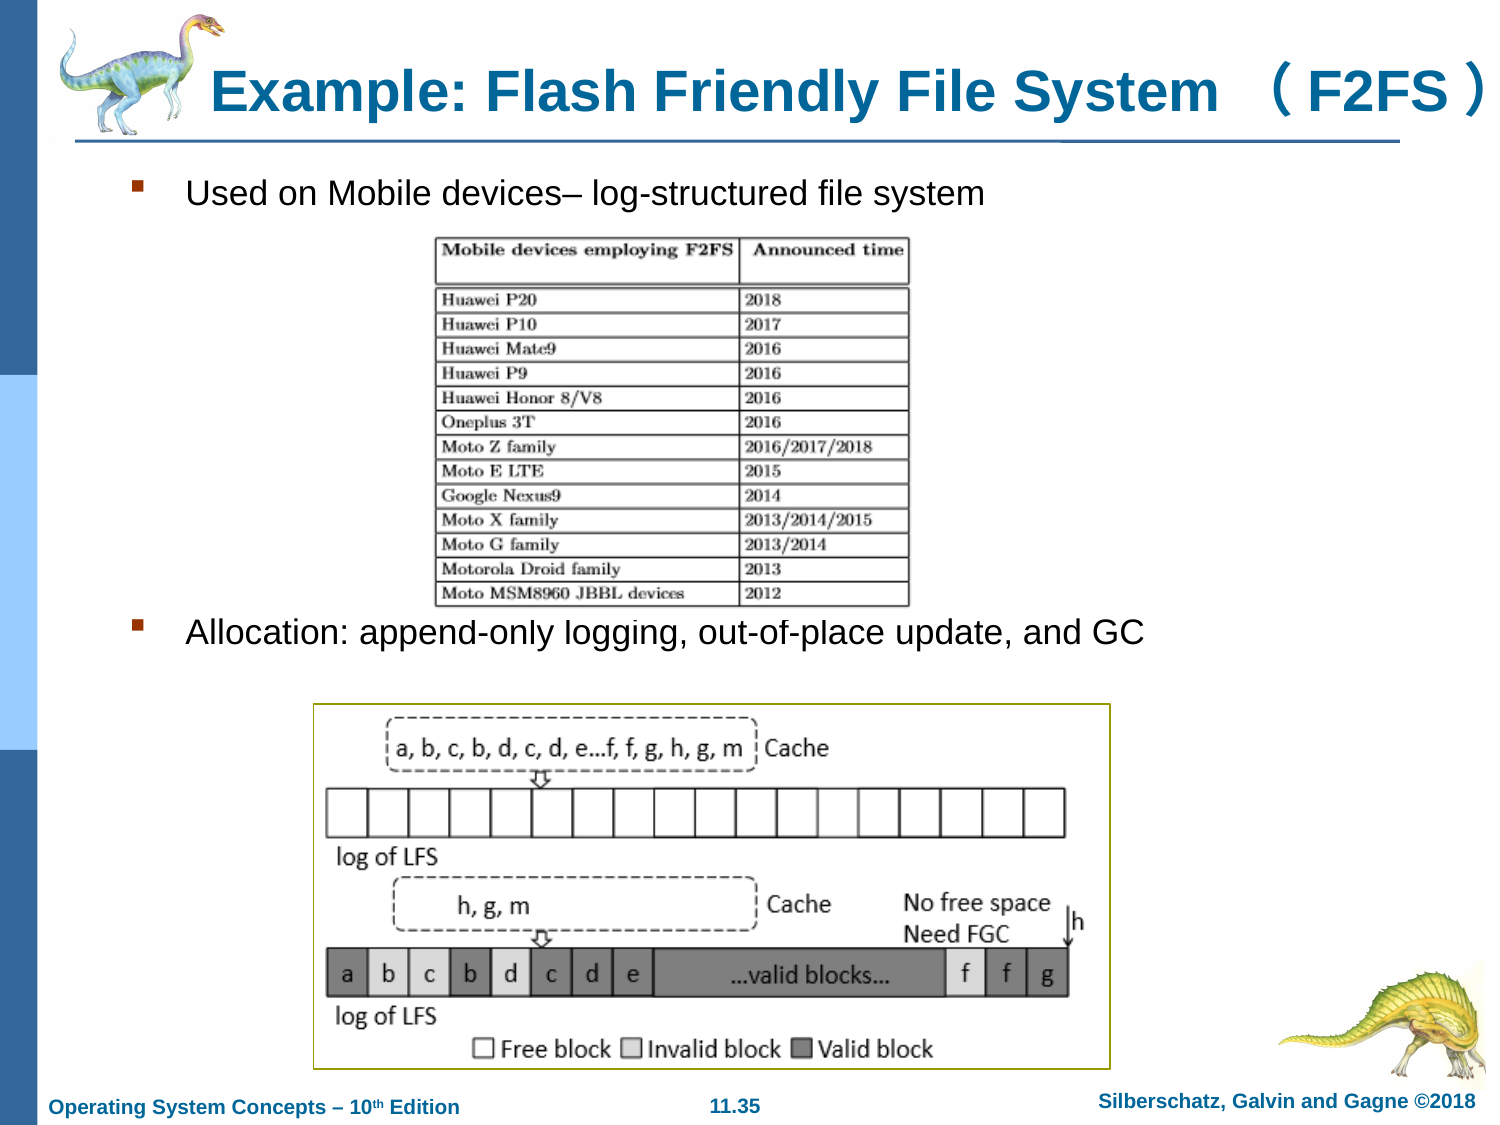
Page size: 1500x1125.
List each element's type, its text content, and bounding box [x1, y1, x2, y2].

picture [416, 225, 919, 620]
title Example: Flash Friendly File System（F2FS） [191, 36, 1500, 131]
picture [313, 703, 1111, 1070]
picture [46, 0, 243, 149]
list Used on Mobile devices– log-structured file system Allocation: append-only logging, out-of-place update, and GC [114, 162, 1320, 612]
picture [1275, 959, 1486, 1090]
